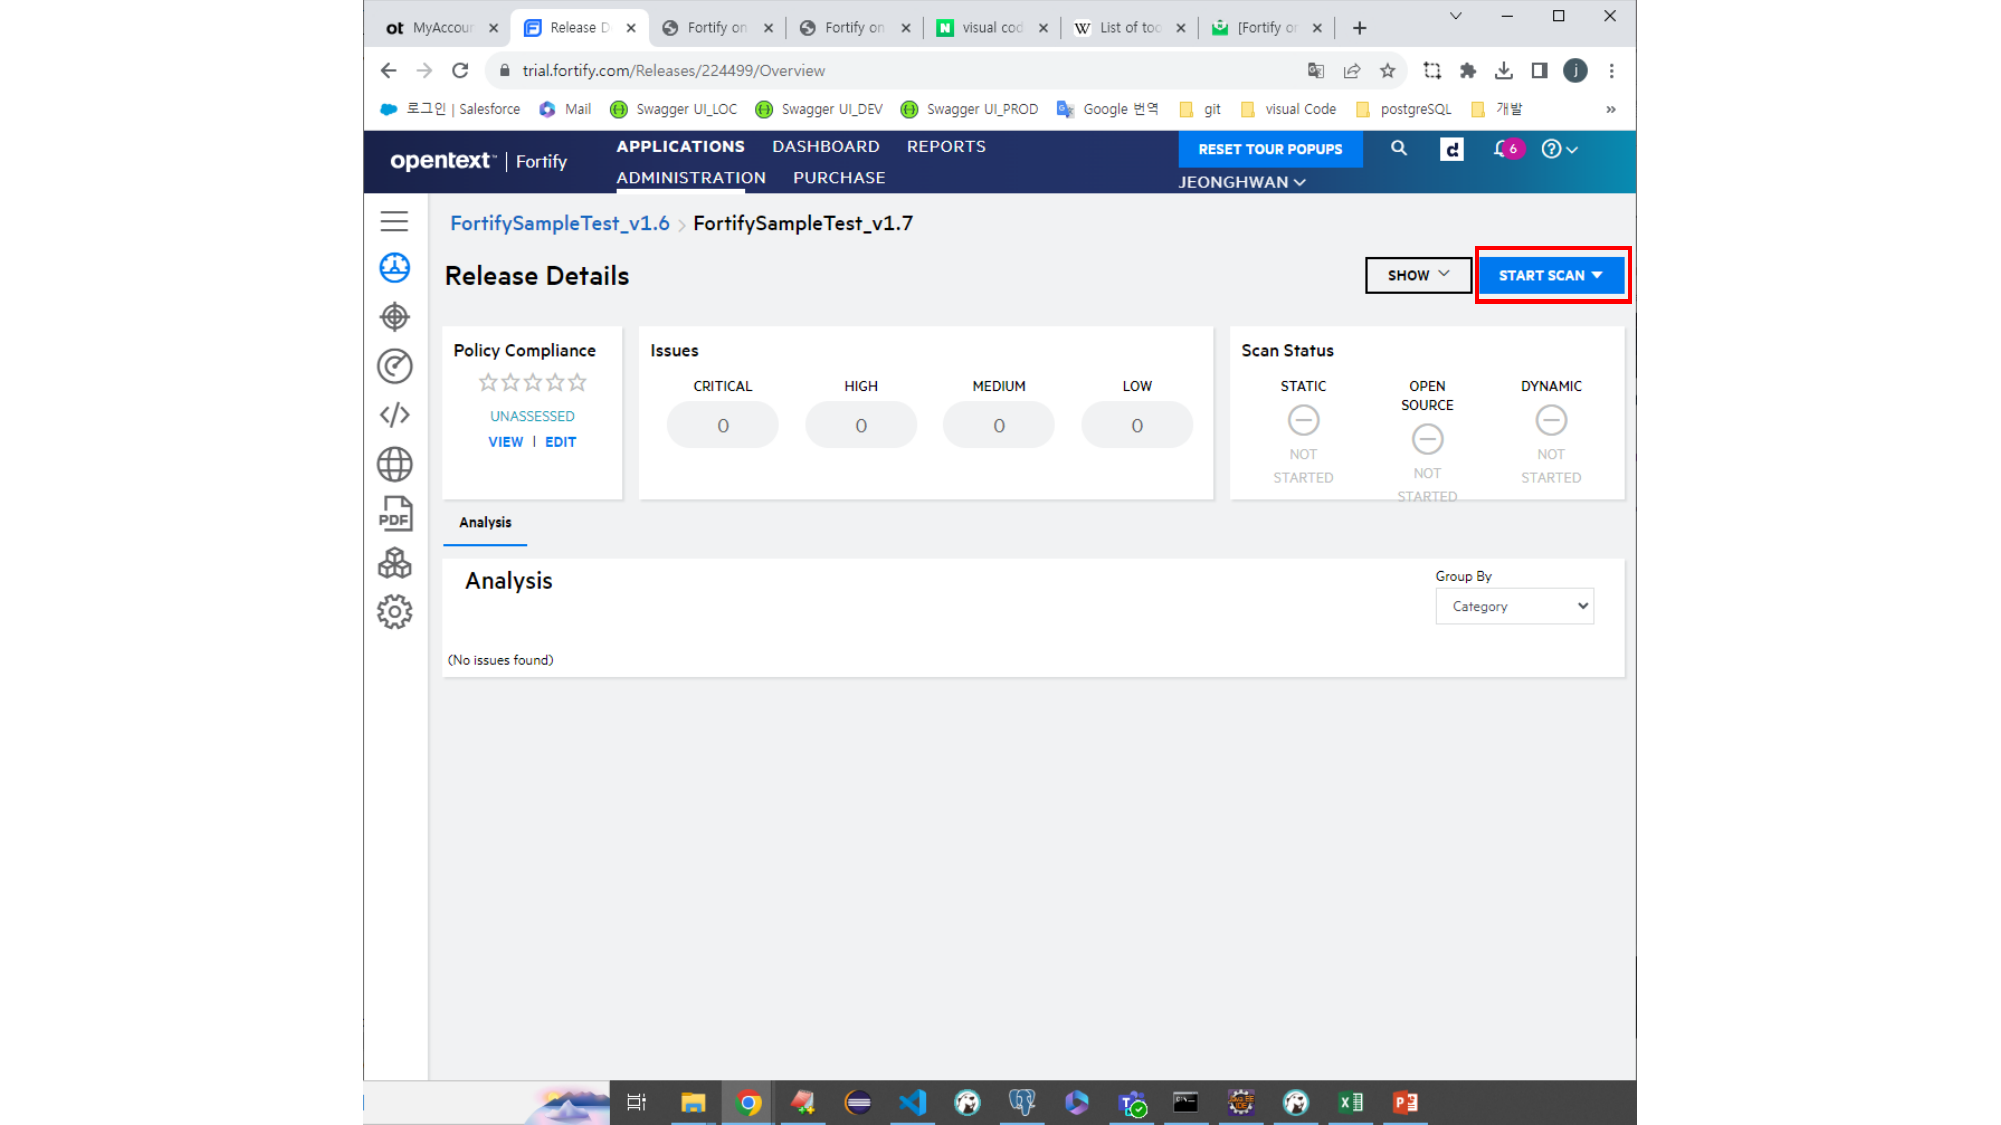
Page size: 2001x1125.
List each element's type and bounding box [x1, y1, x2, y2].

picture [363, 0, 1637, 1125]
